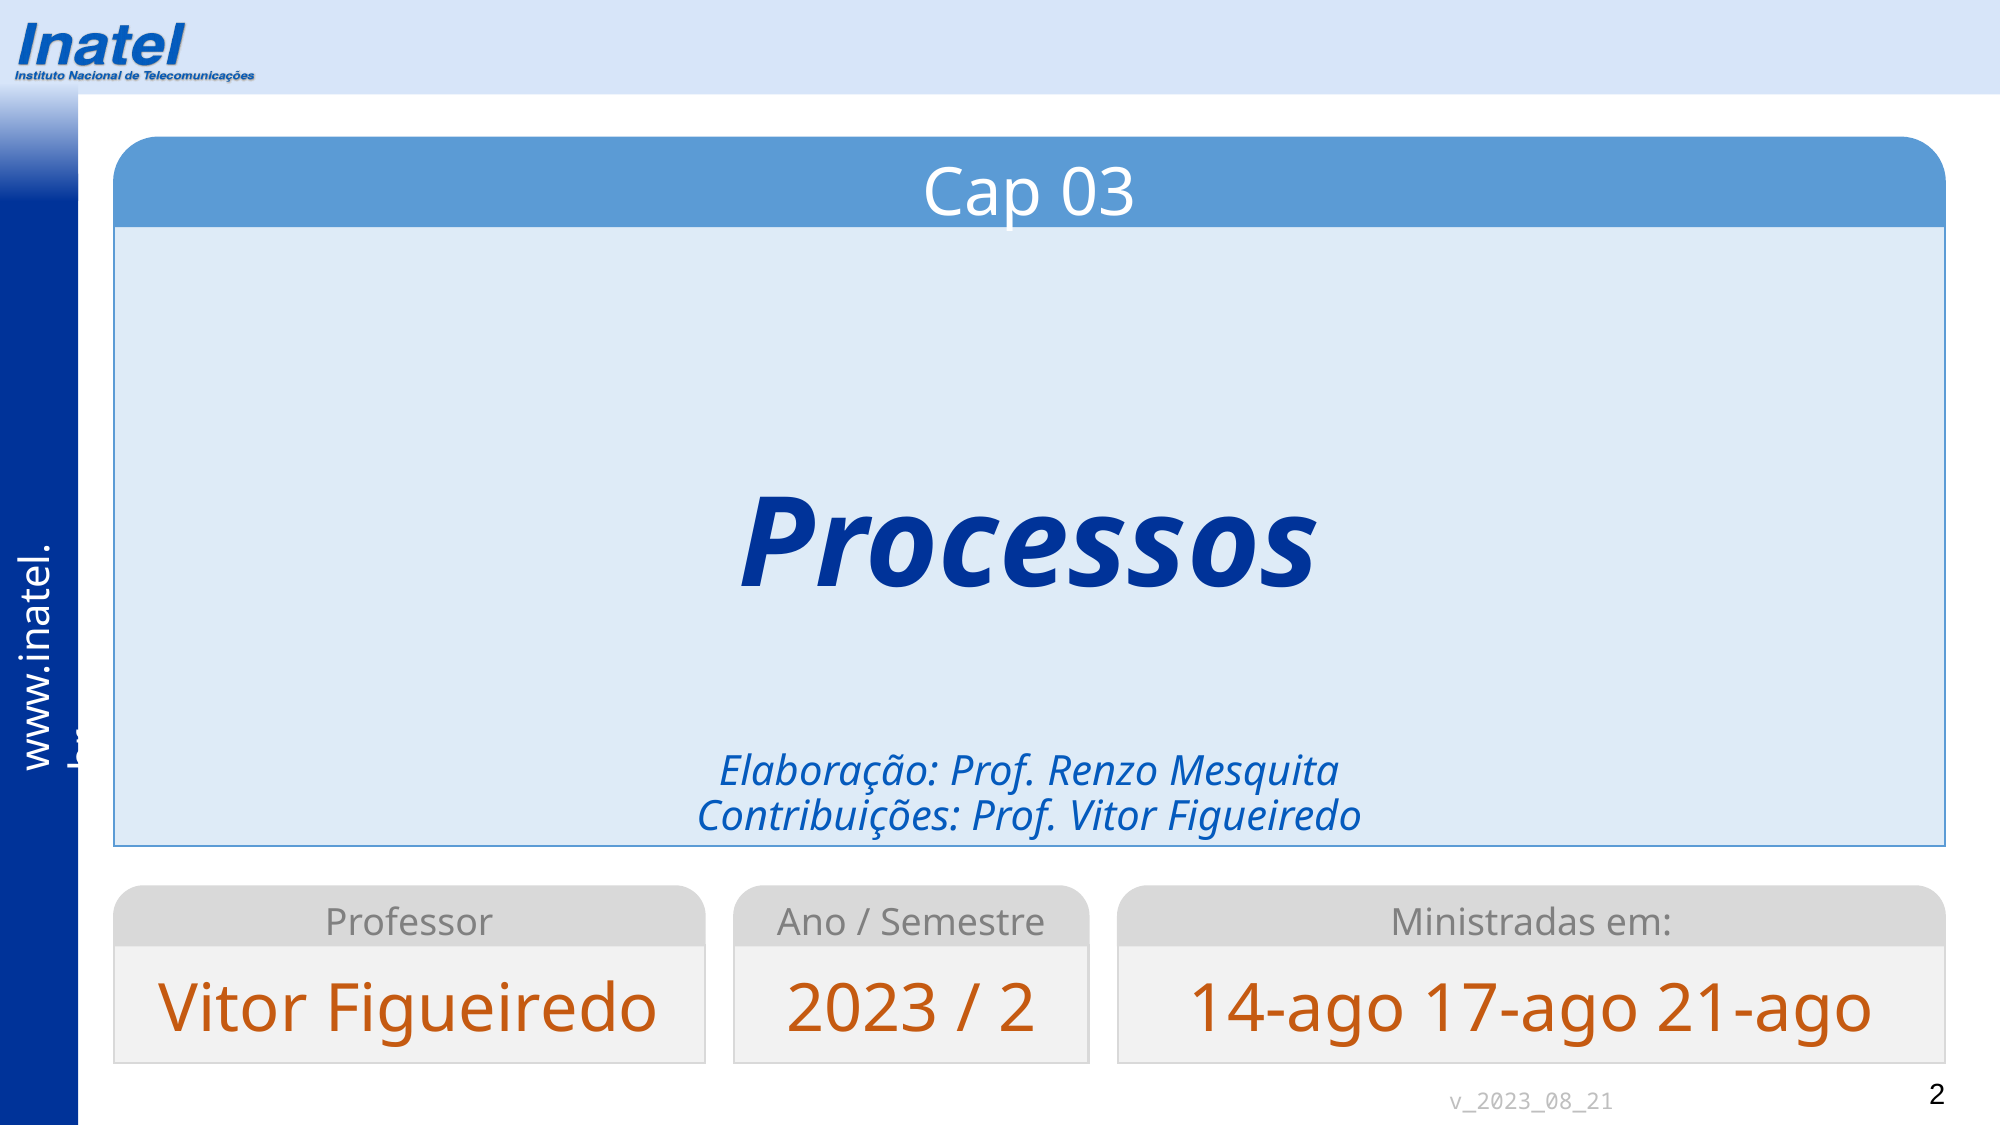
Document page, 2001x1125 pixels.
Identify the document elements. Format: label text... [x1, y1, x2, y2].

text_box Cap 03 [113, 136, 1946, 228]
text_box Ministradas em: [1116, 885, 1946, 947]
text_box Processos [113, 228, 1946, 734]
text_box Professor [113, 885, 706, 947]
text_box Elaboração: Prof. Renzo Mesquita Contribuições: Prof. Vitor Figueiredo [113, 734, 1946, 855]
text_box Vitor Figueiredo [113, 947, 706, 1064]
text_box 2023 / 2 [733, 947, 1090, 1064]
picture [12, 20, 258, 85]
text_box Ano / Semestre [733, 885, 1090, 947]
text_box v_2023_08_21 [1117, 1062, 1946, 1123]
text_box 14-ago 17-ago 21-ago [1117, 947, 1946, 1062]
